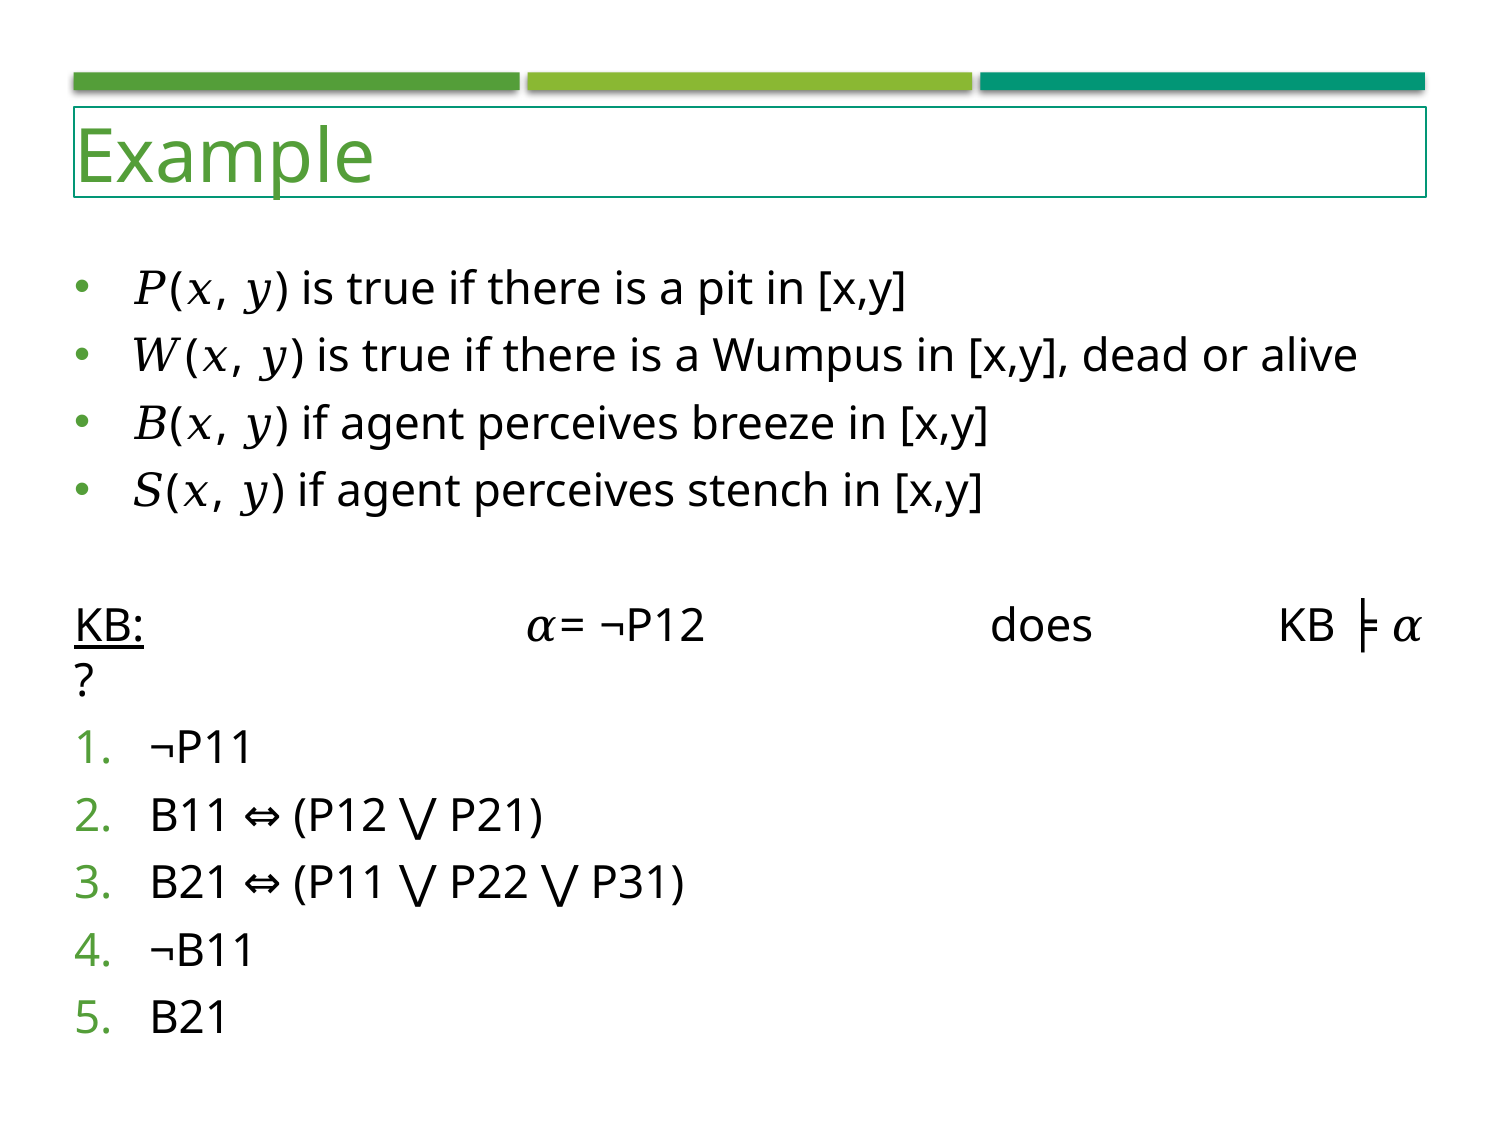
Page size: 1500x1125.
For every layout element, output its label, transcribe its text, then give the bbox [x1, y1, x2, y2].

text_box Example [74, 106, 1426, 198]
text_box 𝑃(𝑥, 𝑦) is true if there is a pit in [x,y] 𝑊(𝑥, 𝑦) is true if there is a Wumpus in [x,y], dead or alive 𝐵(𝑥, 𝑦) if agent perceives breeze in [x,y] 𝑆(𝑥, 𝑦) if agent perceives stench in [x,y] KB: 𝛼= ¬P12 does KB ╞ 𝛼 ? ¬P11 B11 ⇔ (P12 ⋁ P21) B21 ⇔ (P11 ⋁ P22 ⋁ P31) ¬B11 B21 [74, 258, 1426, 1044]
